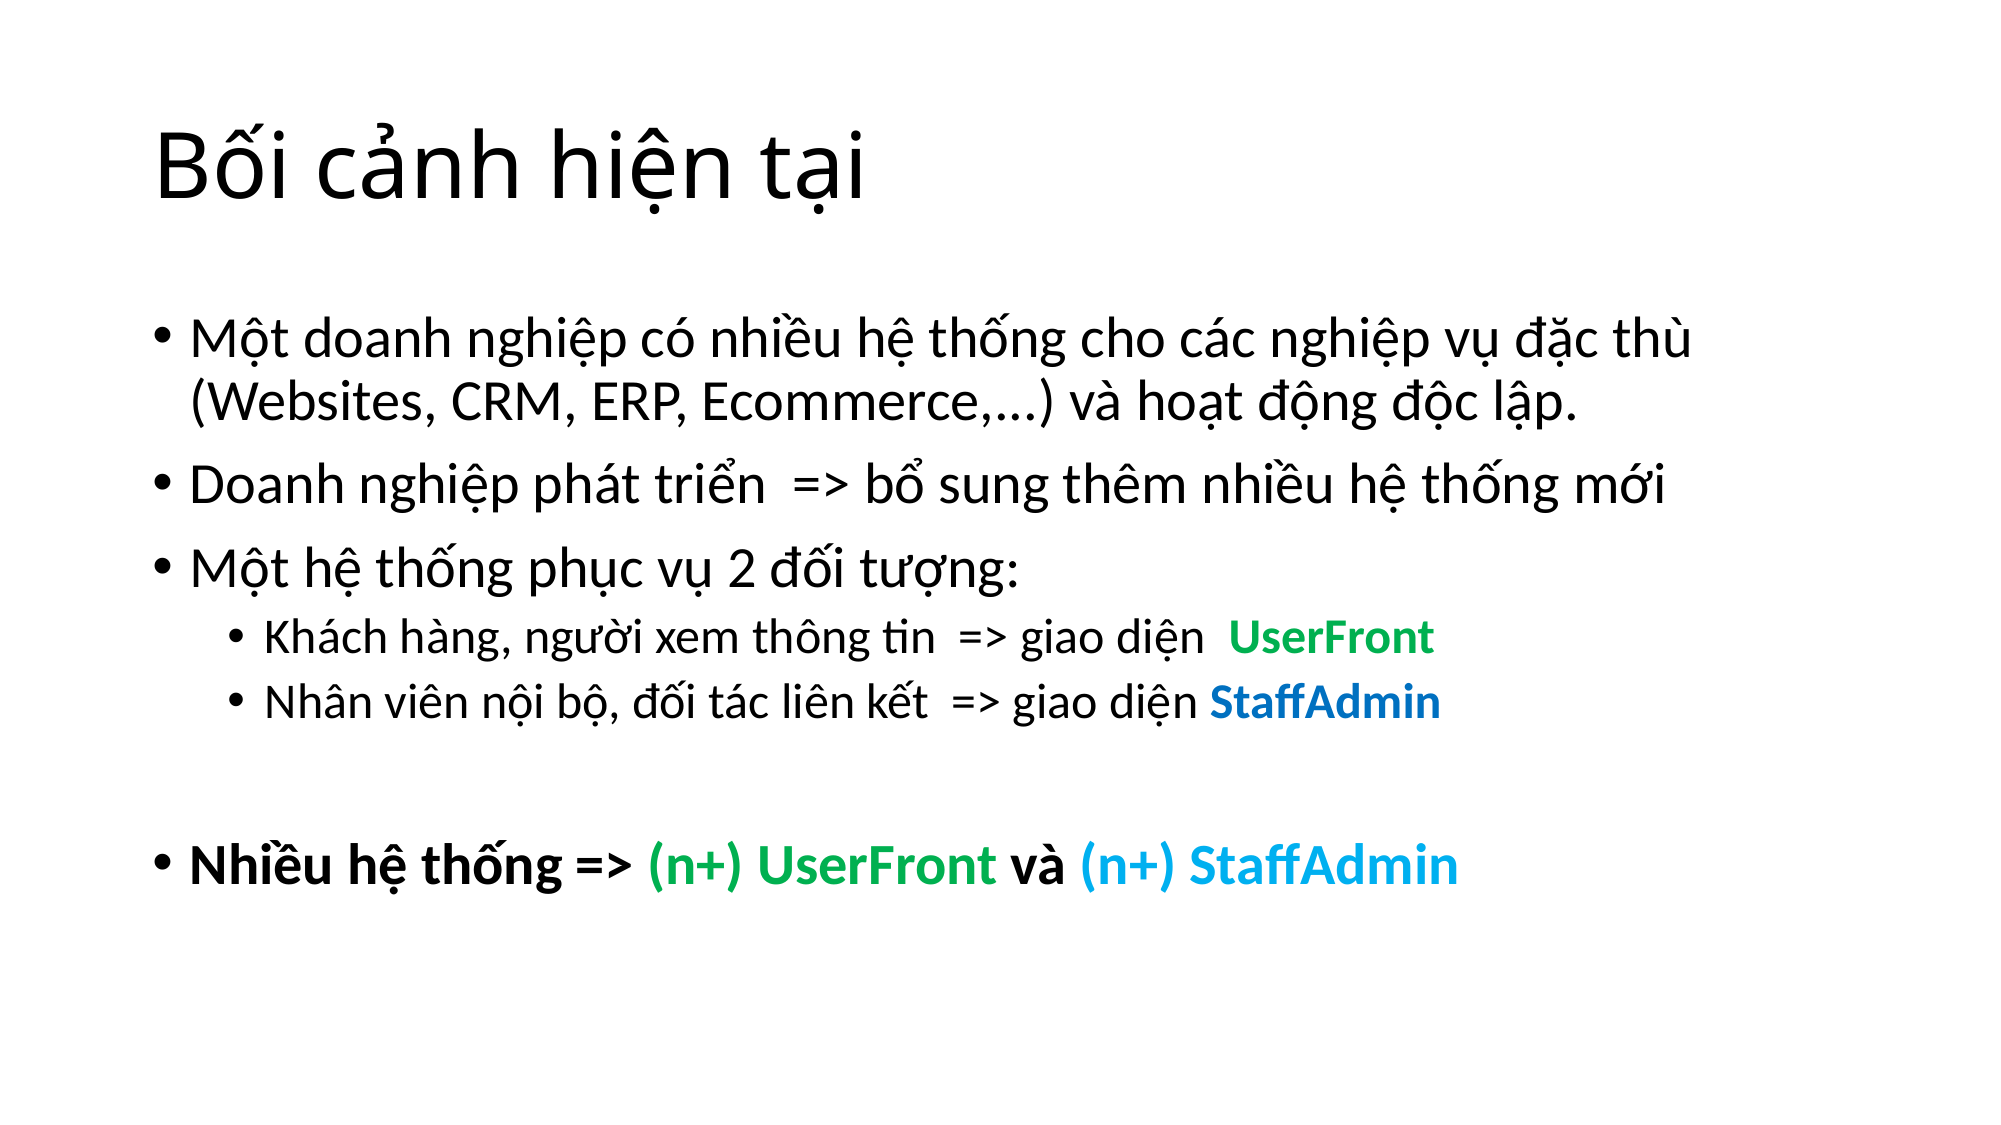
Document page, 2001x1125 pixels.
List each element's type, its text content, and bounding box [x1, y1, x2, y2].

title Bối cảnh hiện tại [137, 59, 1863, 278]
list Một doanh nghiệp có nhiều hệ thống cho các nghiệp vụ đặc thù (Websites, CRM, ERP, Ecommerce,...) và hoạt động độc lập. Doanh nghiệp phát triển => bổ sung thêm nhiều hệ thống mới Một hệ thống phục vụ 2 đối tượng: Khách hàng, người xem thông tin => giao diện UserFront Nhân viên nội bộ, đối tác liên kết => giao diện StaffAdmin Nhiều hệ thống => (n+) UserFront và (n+) StaffAdmin [137, 299, 1863, 1014]
